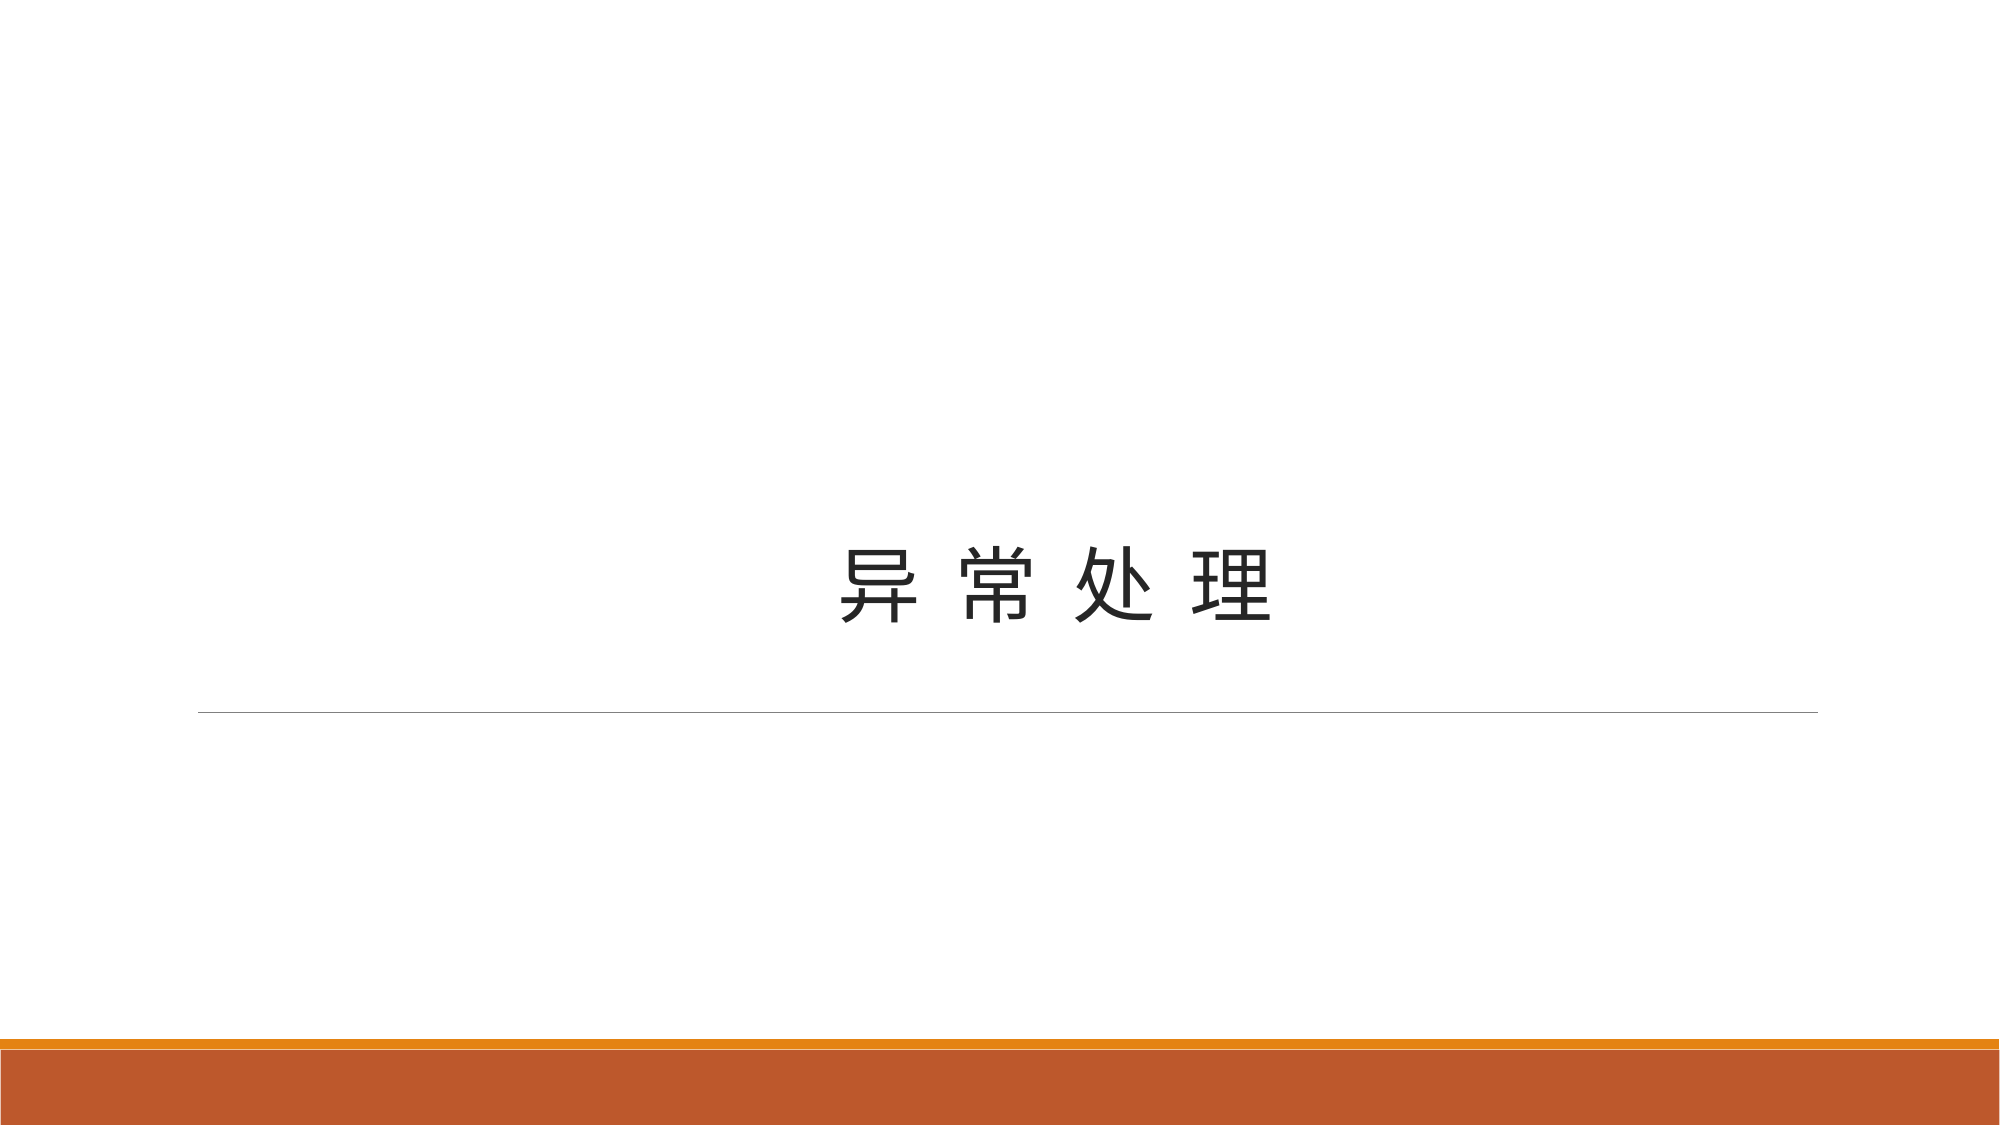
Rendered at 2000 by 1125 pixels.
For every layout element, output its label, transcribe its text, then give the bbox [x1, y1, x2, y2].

title 异 常 处 理 [822, 361, 1697, 642]
